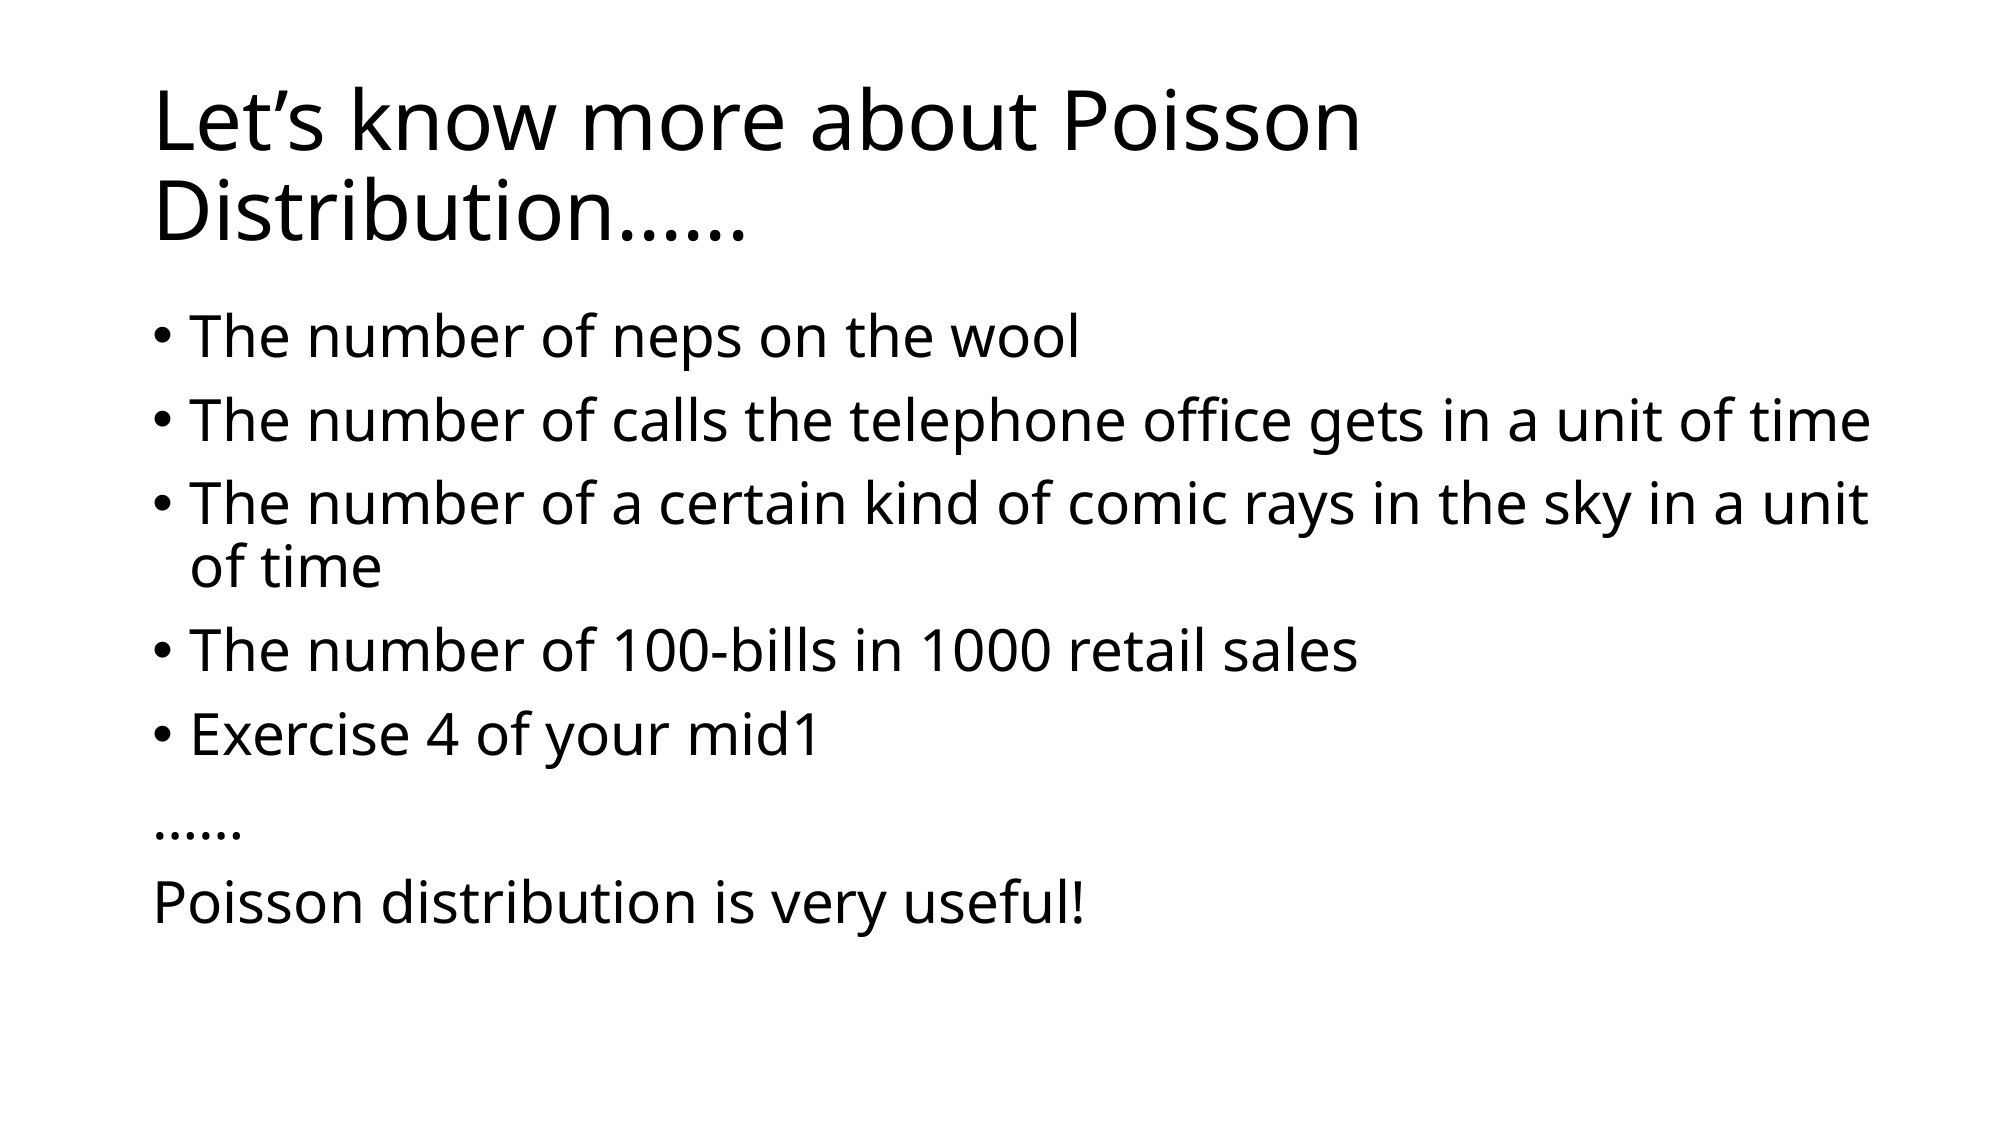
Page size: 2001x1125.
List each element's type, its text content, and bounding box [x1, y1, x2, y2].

title Let’s know more about Poisson Distribution...... [137, 59, 1863, 278]
list The number of neps on the wool The number of calls the telephone office gets in a unit of time The number of a certain kind of comic rays in the sky in a unit of time The number of 100-bills in 1000 retail sales Exercise 4 of your mid1 …… Poisson distribution is very useful! [137, 299, 1952, 1014]
